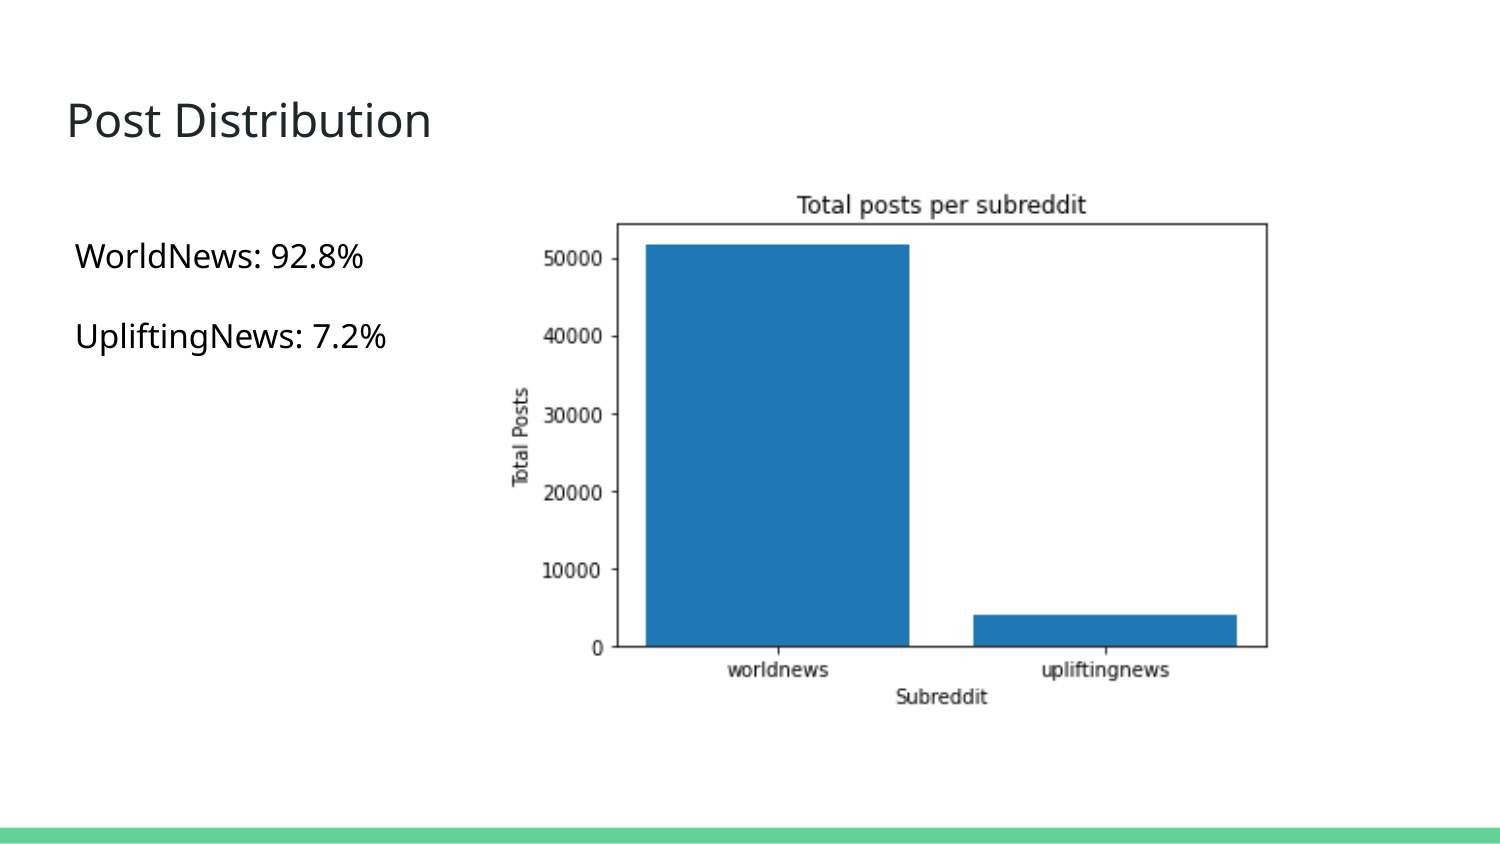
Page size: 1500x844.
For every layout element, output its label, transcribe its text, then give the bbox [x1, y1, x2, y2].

title Post Distribution [51, 72, 1449, 167]
text_box WorldNews: 92.8% UpliftingNews: 7.2% [59, 220, 435, 371]
picture [501, 181, 1281, 721]
